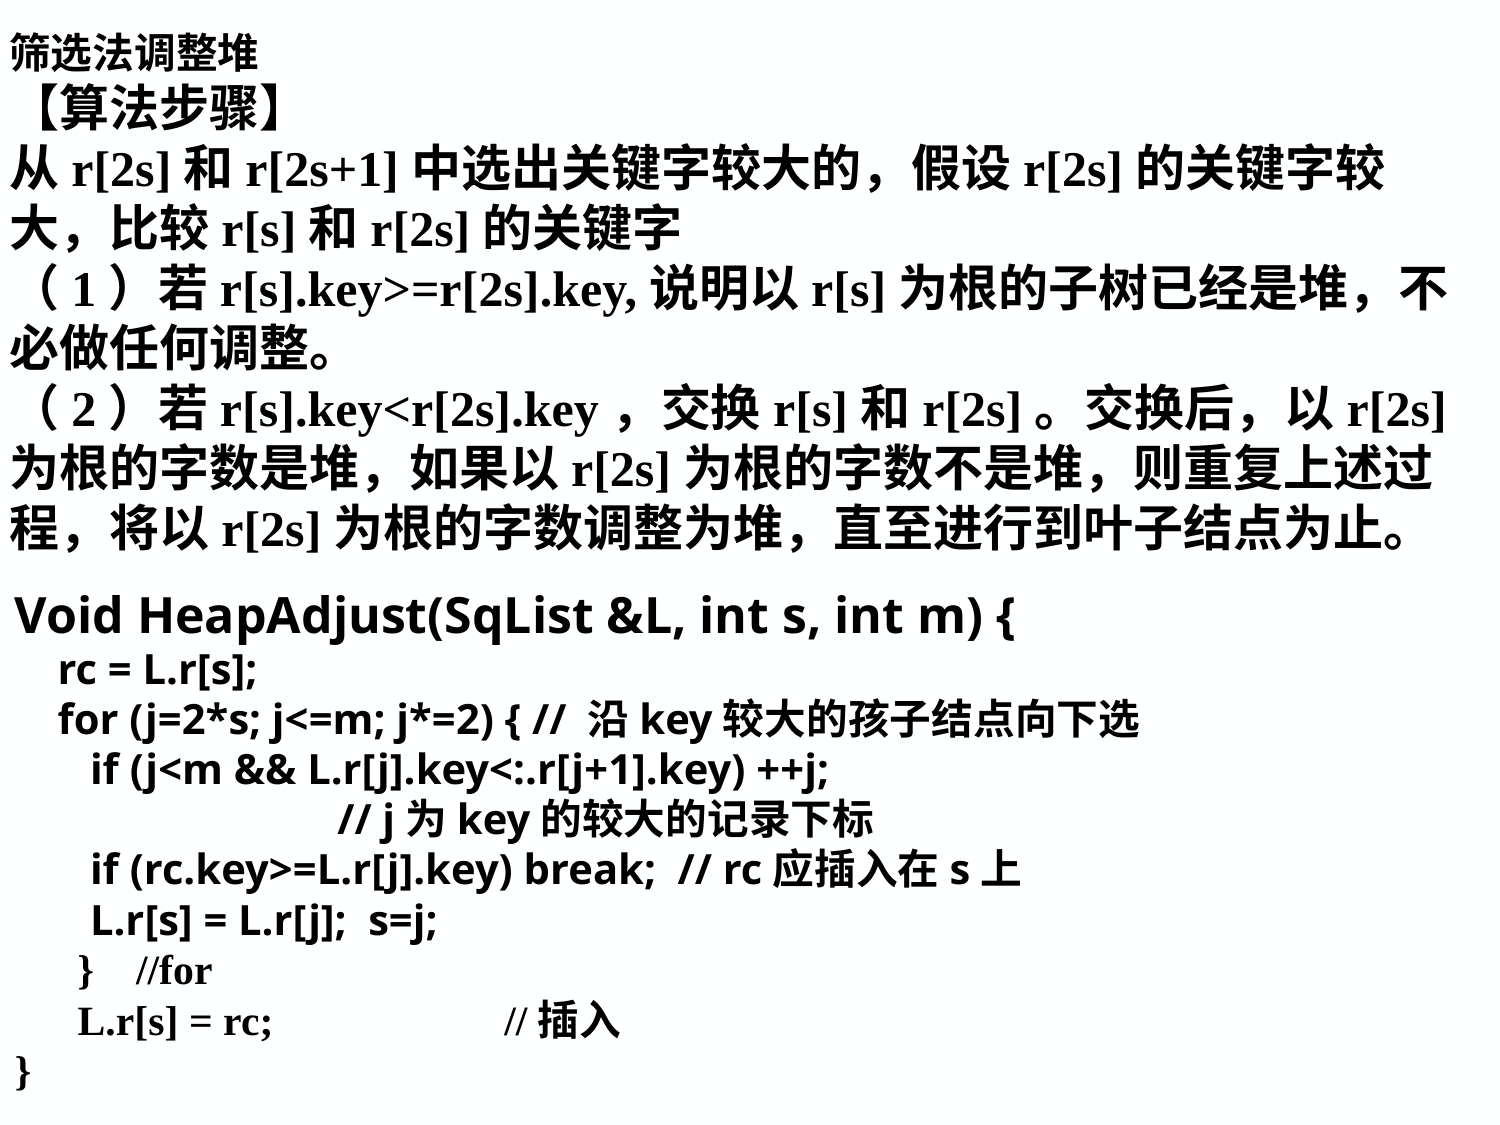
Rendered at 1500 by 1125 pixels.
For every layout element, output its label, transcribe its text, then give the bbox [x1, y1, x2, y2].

text_box 筛选法调整堆 【算法步骤】 从r[2s]和r[2s+1]中选出关键字较大的，假设r[2s]的关键字较大，比较r[s]和r[2s]的关键字 （1）若r[s].key>=r[2s].key,说明以r[s]为根的子树已经是堆，不必做任何调整。 （2）若r[s].key<r[2s].key，交换r[s]和r[2s]。交换后，以r[2s]为根的字数是堆，如果以r[2s]为根的字数不是堆，则重复上述过程，将以r[2s]为根的字数调整为堆，直至进行到叶子结点为止。 [0, 19, 1500, 564]
text_box Void HeapAdjust(SqList &L, int s, int m) { rc = L.r[s]; for (j=2*s; j<=m; j*=2) { // 沿key较大的孩子结点向下选 if (j<m && L.r[j].key<:.r[j+1].key) ++j; // j为key的较大的记录下标 if (rc.key>=L.r[j].key) break; // rc应插入在s上 L.r[s] = L.r[j]; s=j; } //for L.r[s] = rc; //插入 } [0, 575, 1500, 1101]
